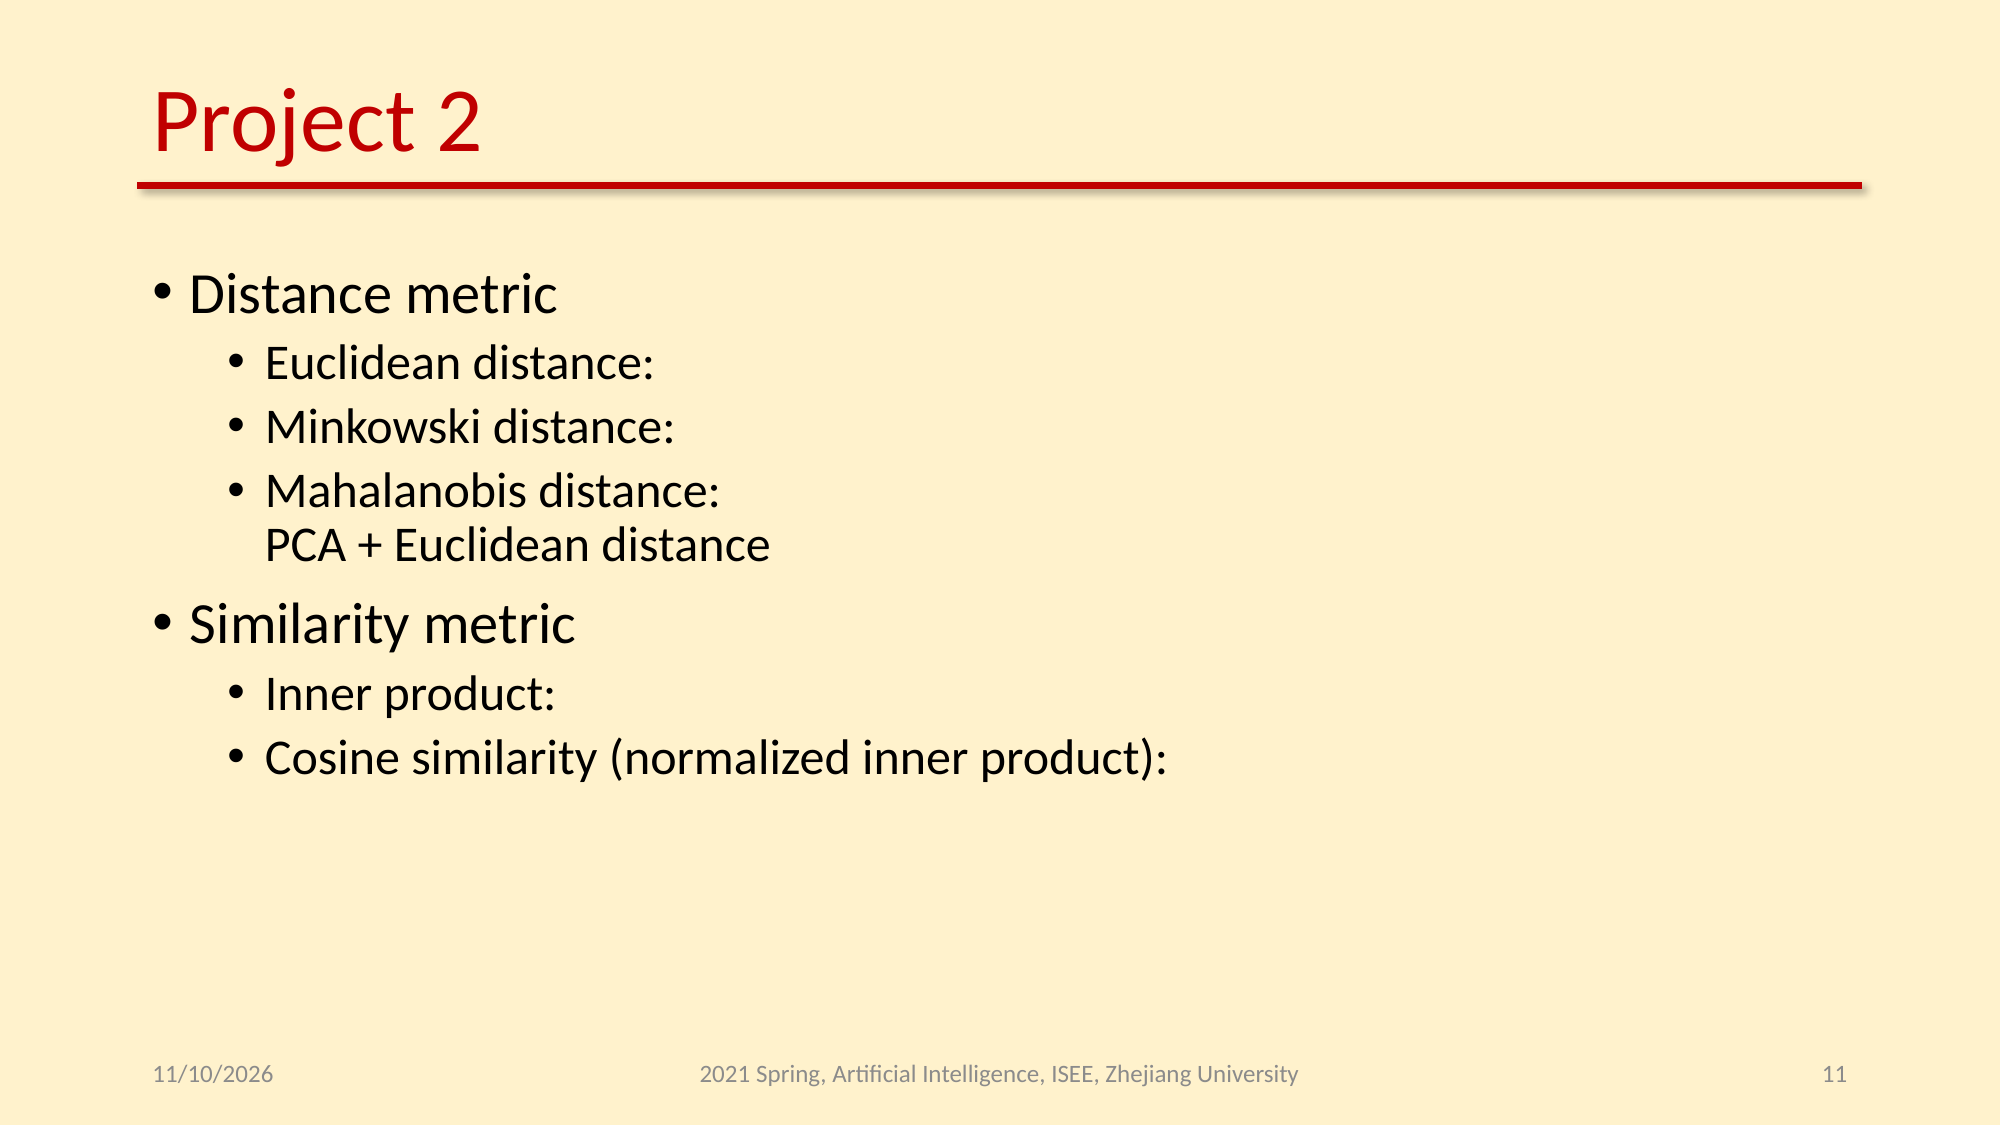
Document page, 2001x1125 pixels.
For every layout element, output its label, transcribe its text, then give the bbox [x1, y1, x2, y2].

title Project 2 [137, 59, 1863, 183]
slide_number 11 [1412, 1042, 1863, 1103]
footer 2021 Spring, Artificial Intelligence, ISEE, Zhejiang University [662, 1042, 1338, 1103]
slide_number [137, 1042, 588, 1103]
